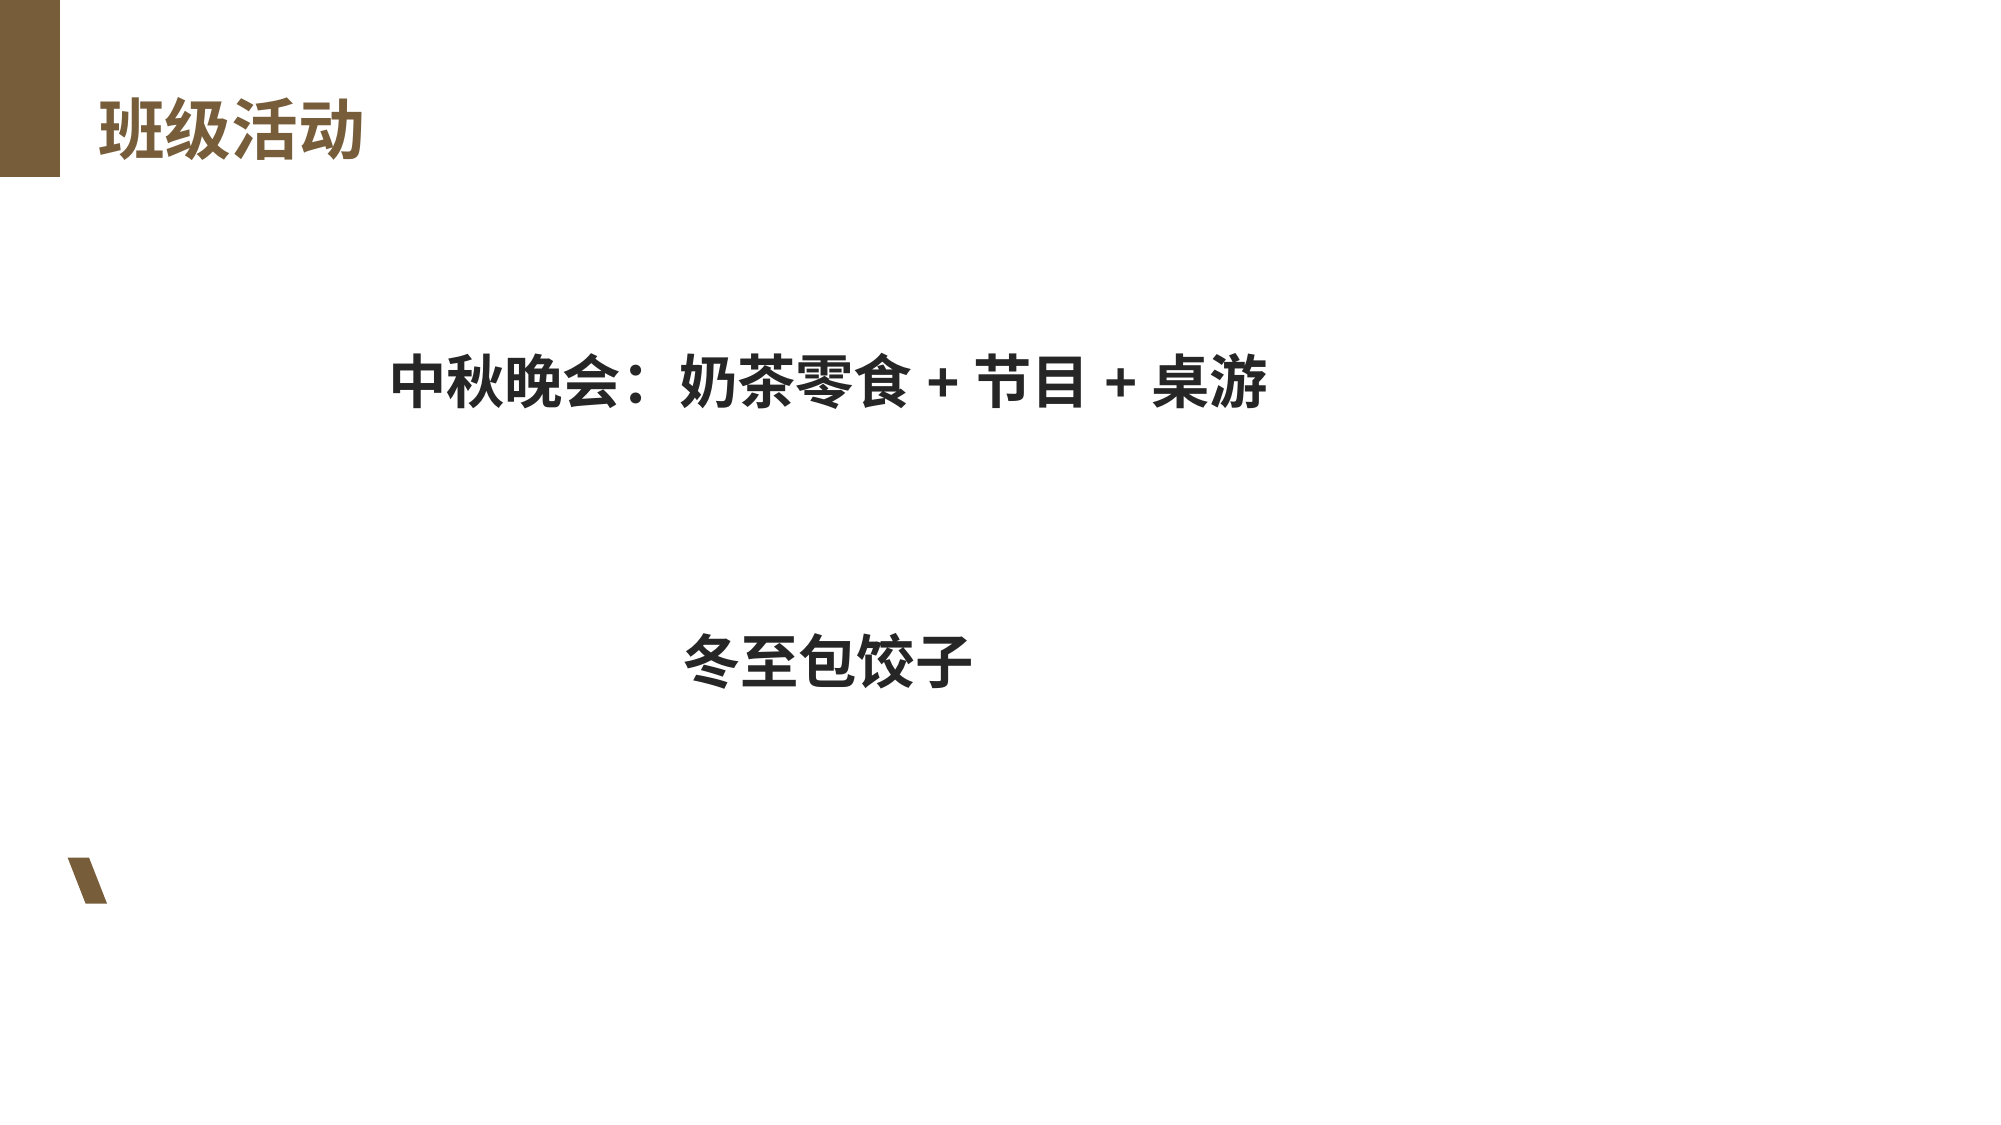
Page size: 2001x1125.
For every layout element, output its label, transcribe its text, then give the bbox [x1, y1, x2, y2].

text_box 班级活动 [83, 77, 1107, 177]
text_box [66, 856, 109, 905]
text_box 中秋晚会：奶茶零食+节目+桌游 冬至包饺子 [281, 596, 1375, 703]
text_box [0, 0, 60, 177]
